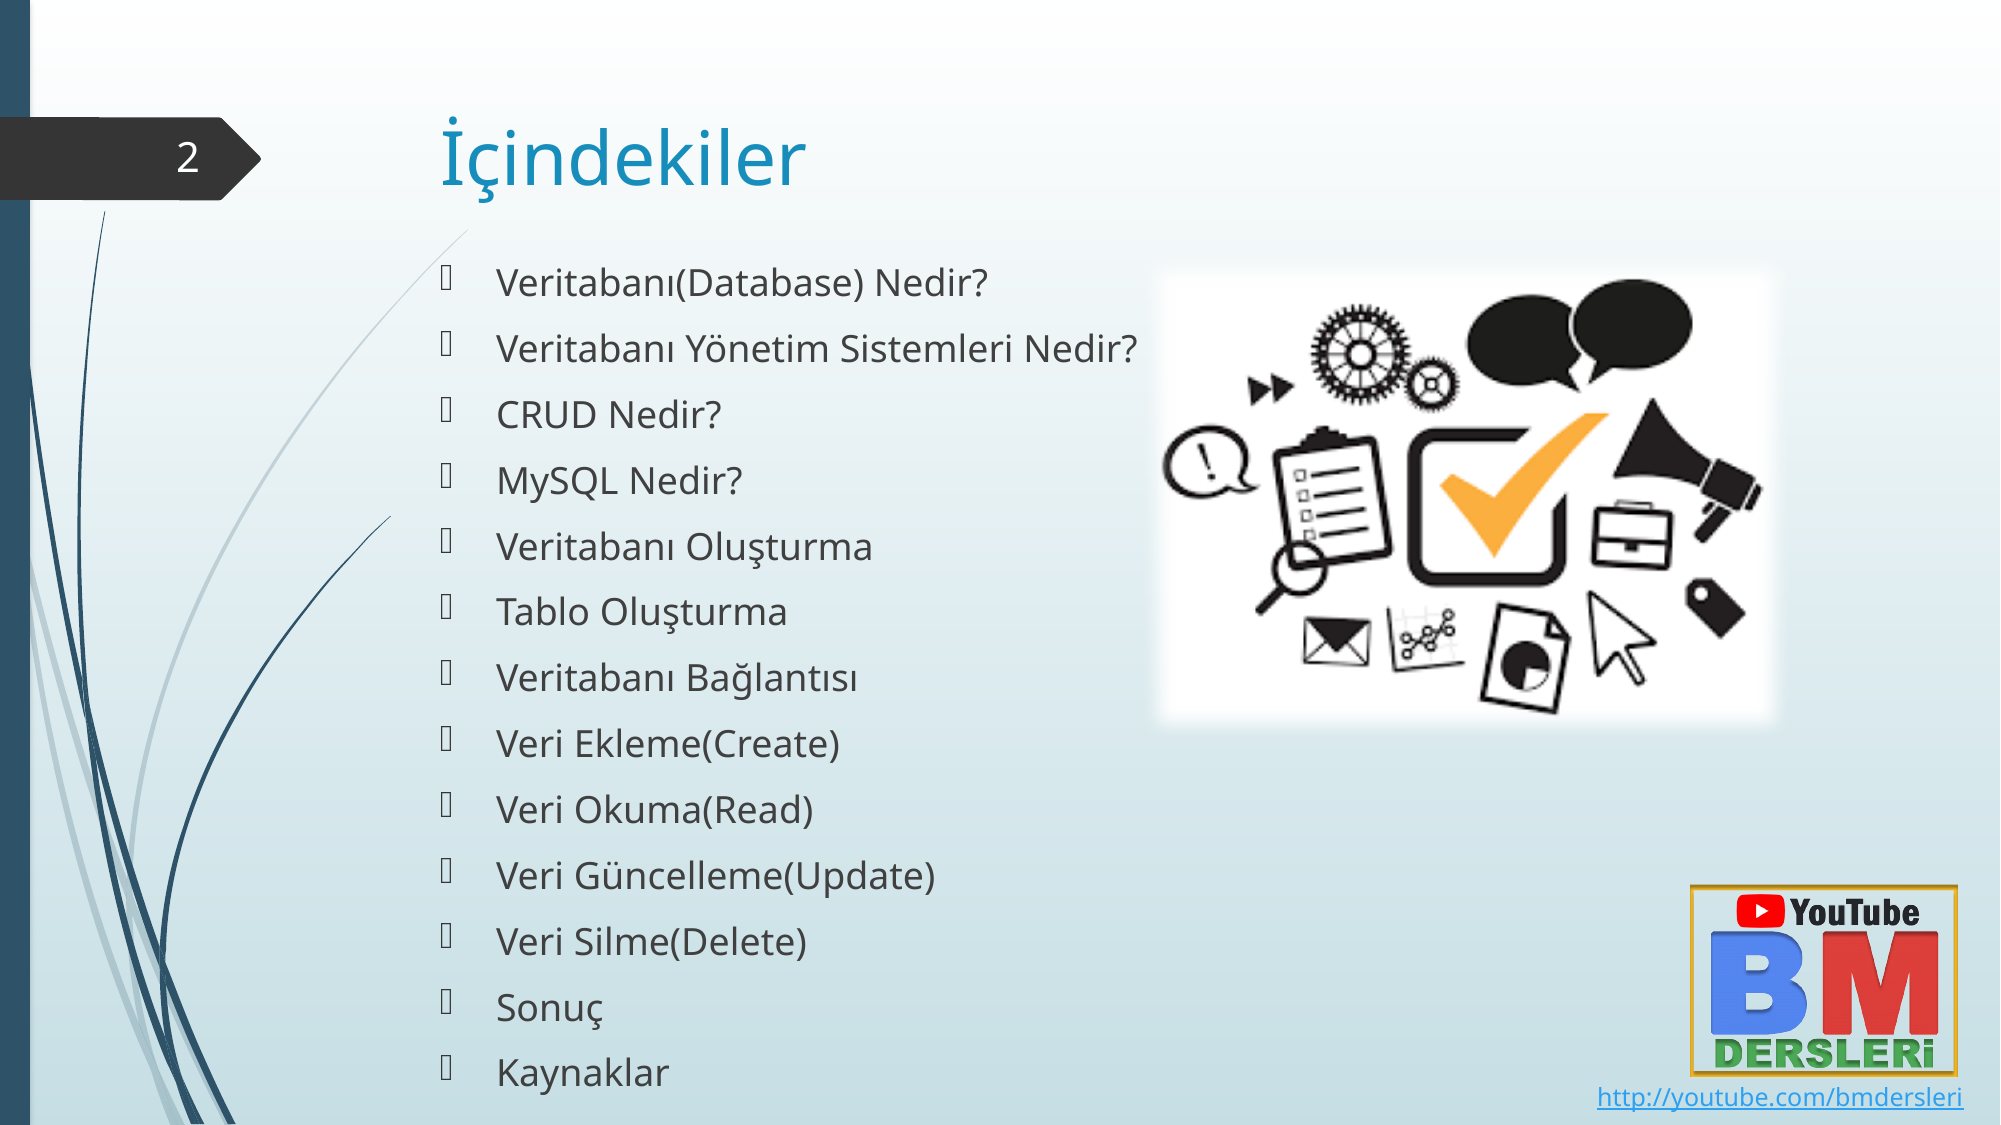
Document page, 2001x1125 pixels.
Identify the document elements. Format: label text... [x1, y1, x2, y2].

text_box http://youtube.com/bmdersleri [1570, 1073, 1991, 1123]
picture [1138, 251, 1793, 742]
title İçindekiler [425, 102, 1888, 251]
picture [1677, 845, 1970, 1114]
slide_number 2 [87, 129, 216, 190]
list Veritabanı(Database) Nedir? Veritabanı Yönetim Sistemleri Nedir? CRUD Nedir? MySQL Nedir? Veritabanı Oluşturma Tablo Oluşturma Veritabanı Bağlantısı Veri Ekleme(Create) Veri Okuma(Read) Veri Güncelleme(Update) Veri Silme(Delete) Sonuç Kaynaklar [424, 251, 1888, 1125]
